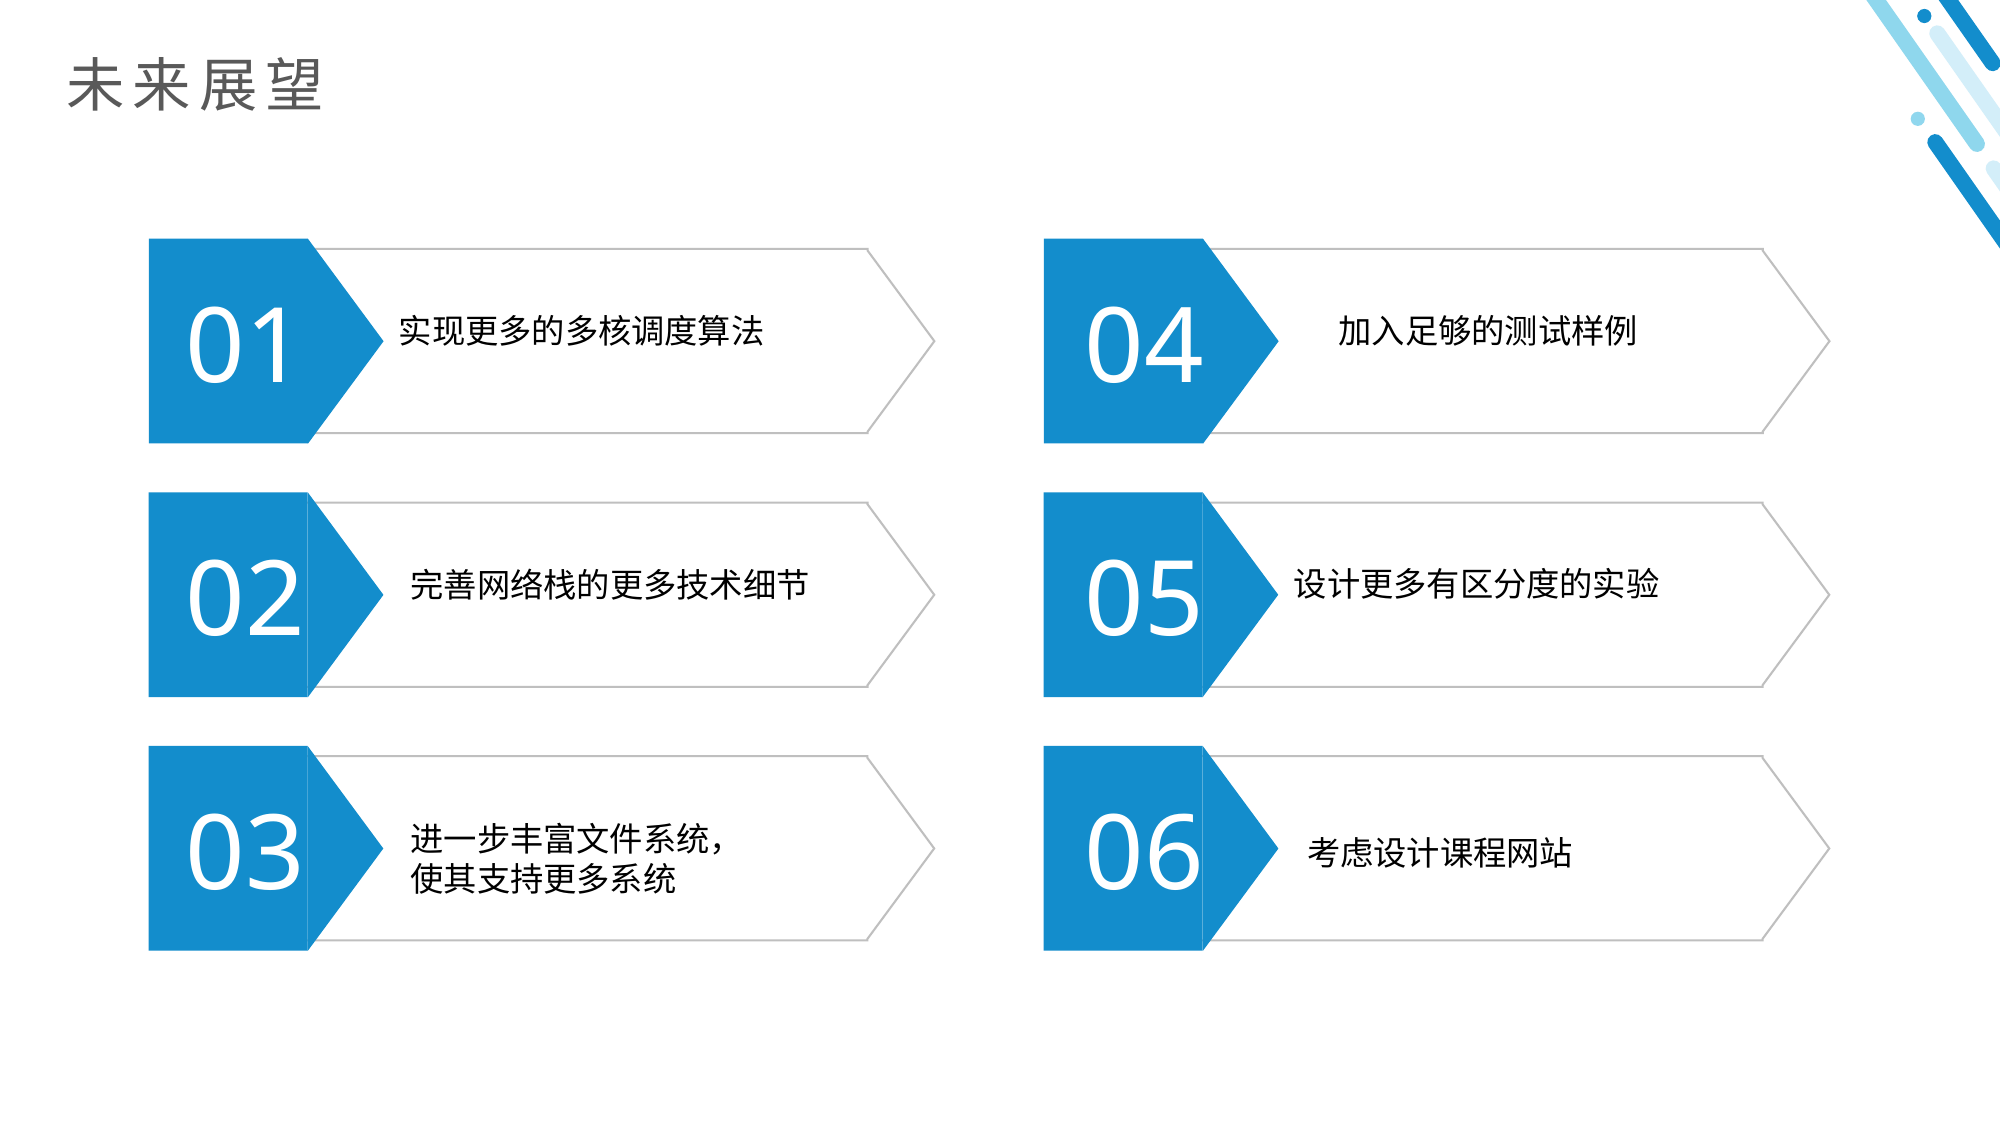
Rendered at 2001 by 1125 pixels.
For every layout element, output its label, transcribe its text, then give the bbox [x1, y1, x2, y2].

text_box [1043, 745, 1830, 951]
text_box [148, 238, 935, 444]
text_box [1855, 0, 2000, 461]
text_box 未来展望 [51, 40, 1855, 126]
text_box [1043, 492, 1830, 698]
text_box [148, 492, 935, 698]
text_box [1043, 238, 1830, 444]
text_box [148, 745, 935, 951]
